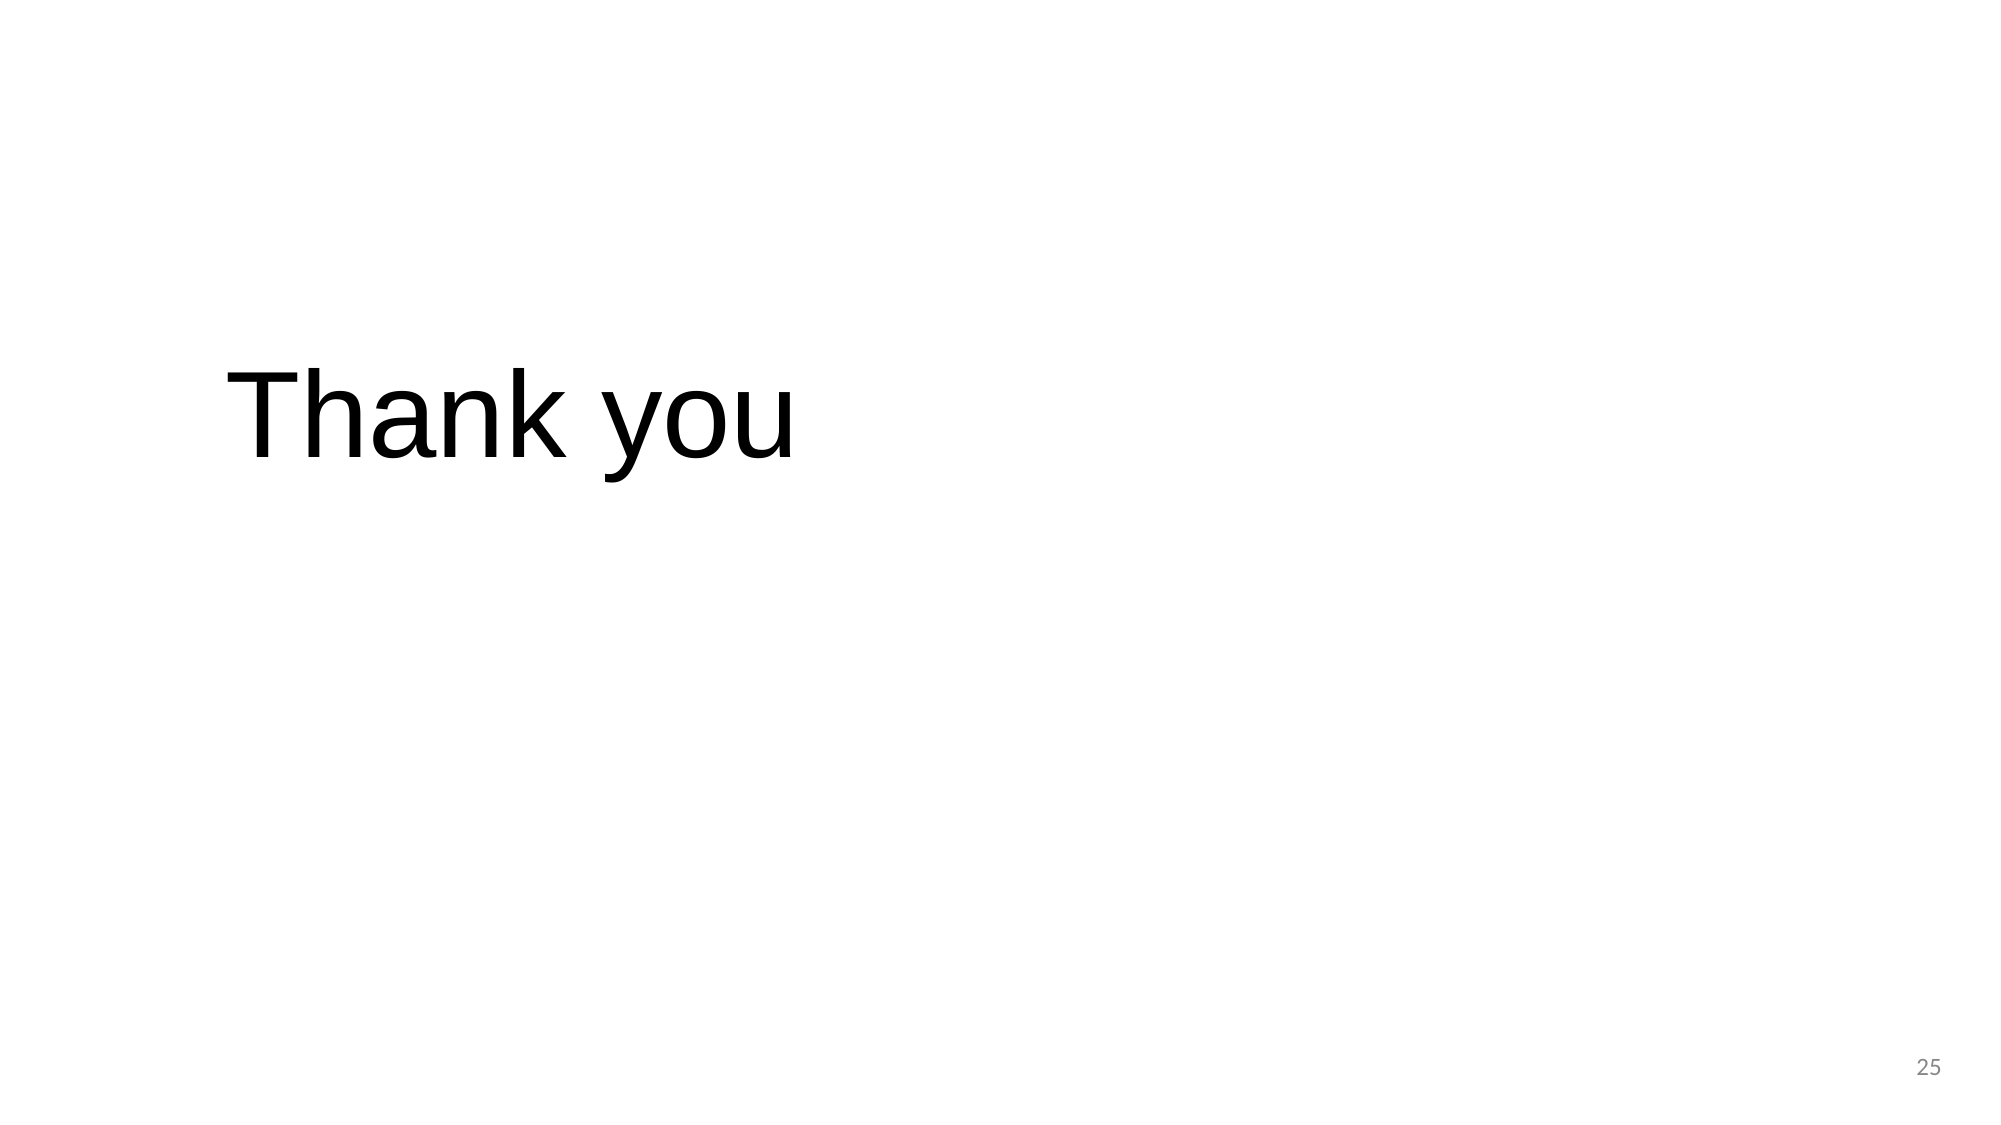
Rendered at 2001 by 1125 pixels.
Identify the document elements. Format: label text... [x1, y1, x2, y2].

title Thank you [210, 325, 1410, 492]
slide_number ‹#› [1506, 1035, 1957, 1096]
